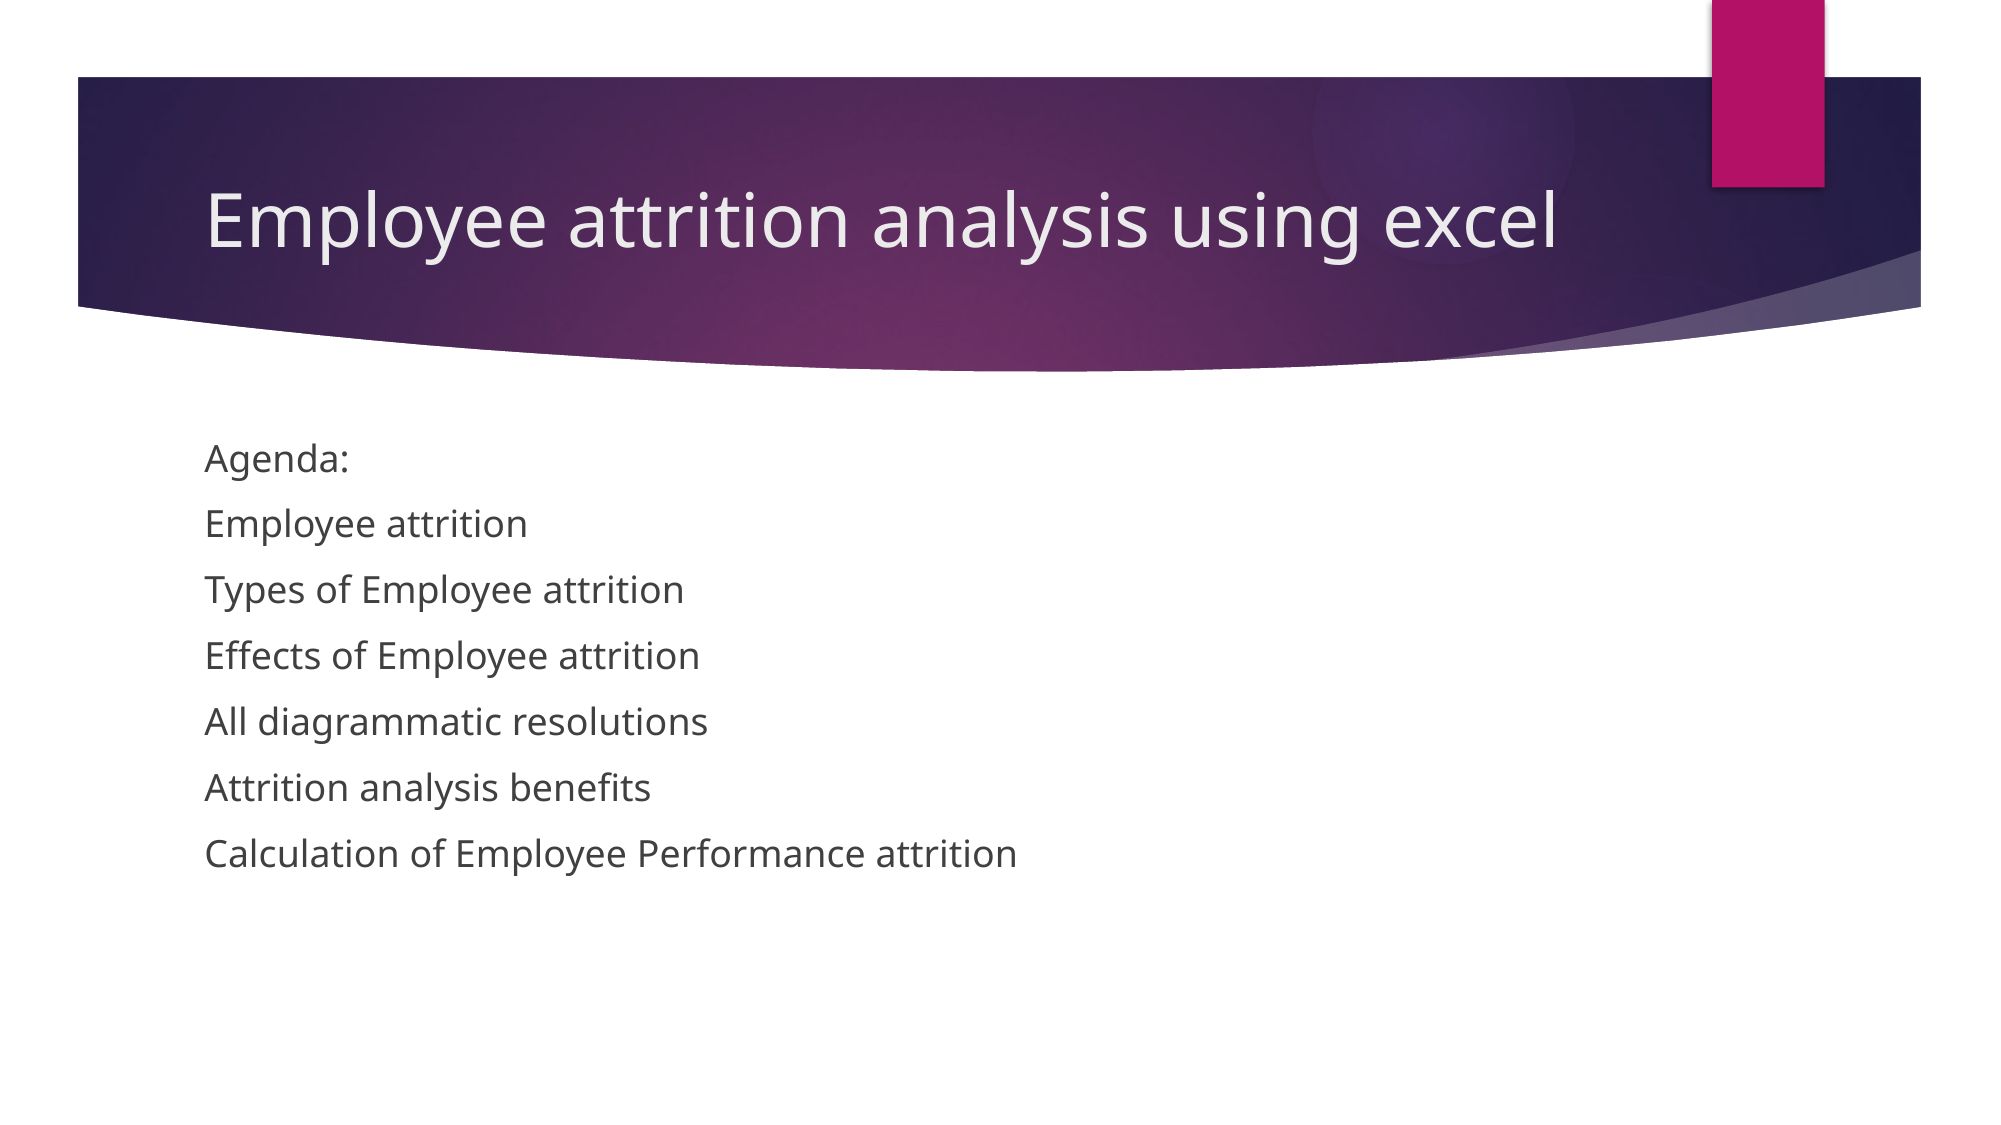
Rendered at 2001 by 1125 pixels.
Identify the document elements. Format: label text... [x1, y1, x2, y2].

title Employee attrition analysis using excel [189, 159, 1627, 276]
list Agenda: Employee attrition Types of Employee attrition Effects of Employee attrition All diagrammatic resolutions Attrition analysis benefits Calculation of Employee Performance attrition [189, 427, 1638, 988]
